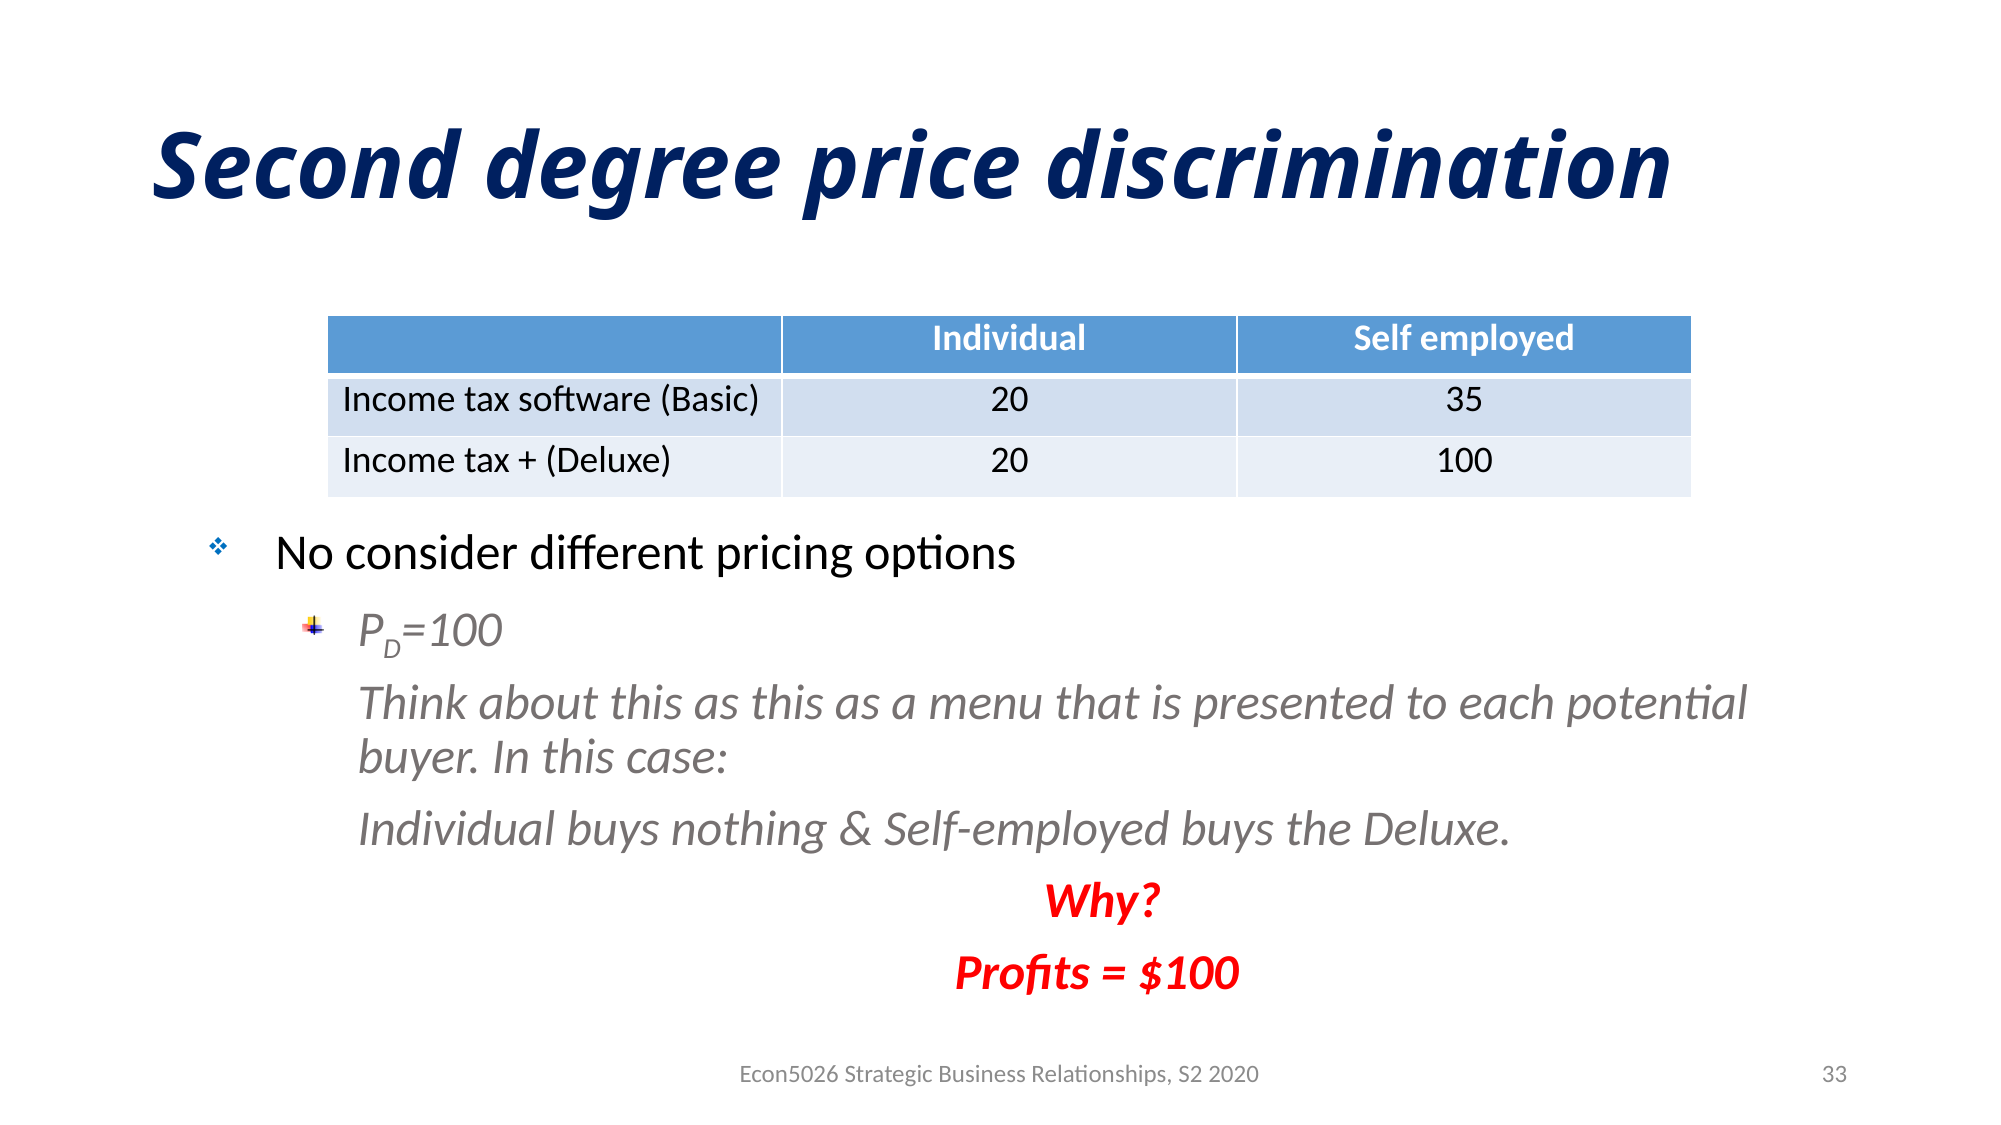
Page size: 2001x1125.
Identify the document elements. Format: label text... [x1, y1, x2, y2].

table_header [328, 316, 781, 373]
list No consider different pricing options PD=100 Think about this as this as a menu that is presented to each potential buyer. In this case: Individual buys nothing & Self-employed buys the Deluxe. Why? Profits = $100 [137, 299, 1863, 1014]
table_header Self employed [1238, 316, 1691, 373]
table_cell Income tax software (Basic) [328, 379, 781, 436]
table_cell Income tax + (Deluxe) [328, 437, 781, 497]
footer Econ5026 Strategic Business Relationships, S2 2020 [662, 1042, 1338, 1103]
picture [302, 614, 324, 635]
table_header Individual [783, 316, 1236, 373]
table_cell 20 [783, 379, 1236, 436]
table_cell 100 [1238, 437, 1691, 497]
title Second degree price discrimination [137, 59, 1863, 278]
table_cell 35 [1238, 379, 1691, 436]
slide_number 33 [1412, 1042, 1863, 1103]
table_cell 20 [783, 437, 1236, 497]
